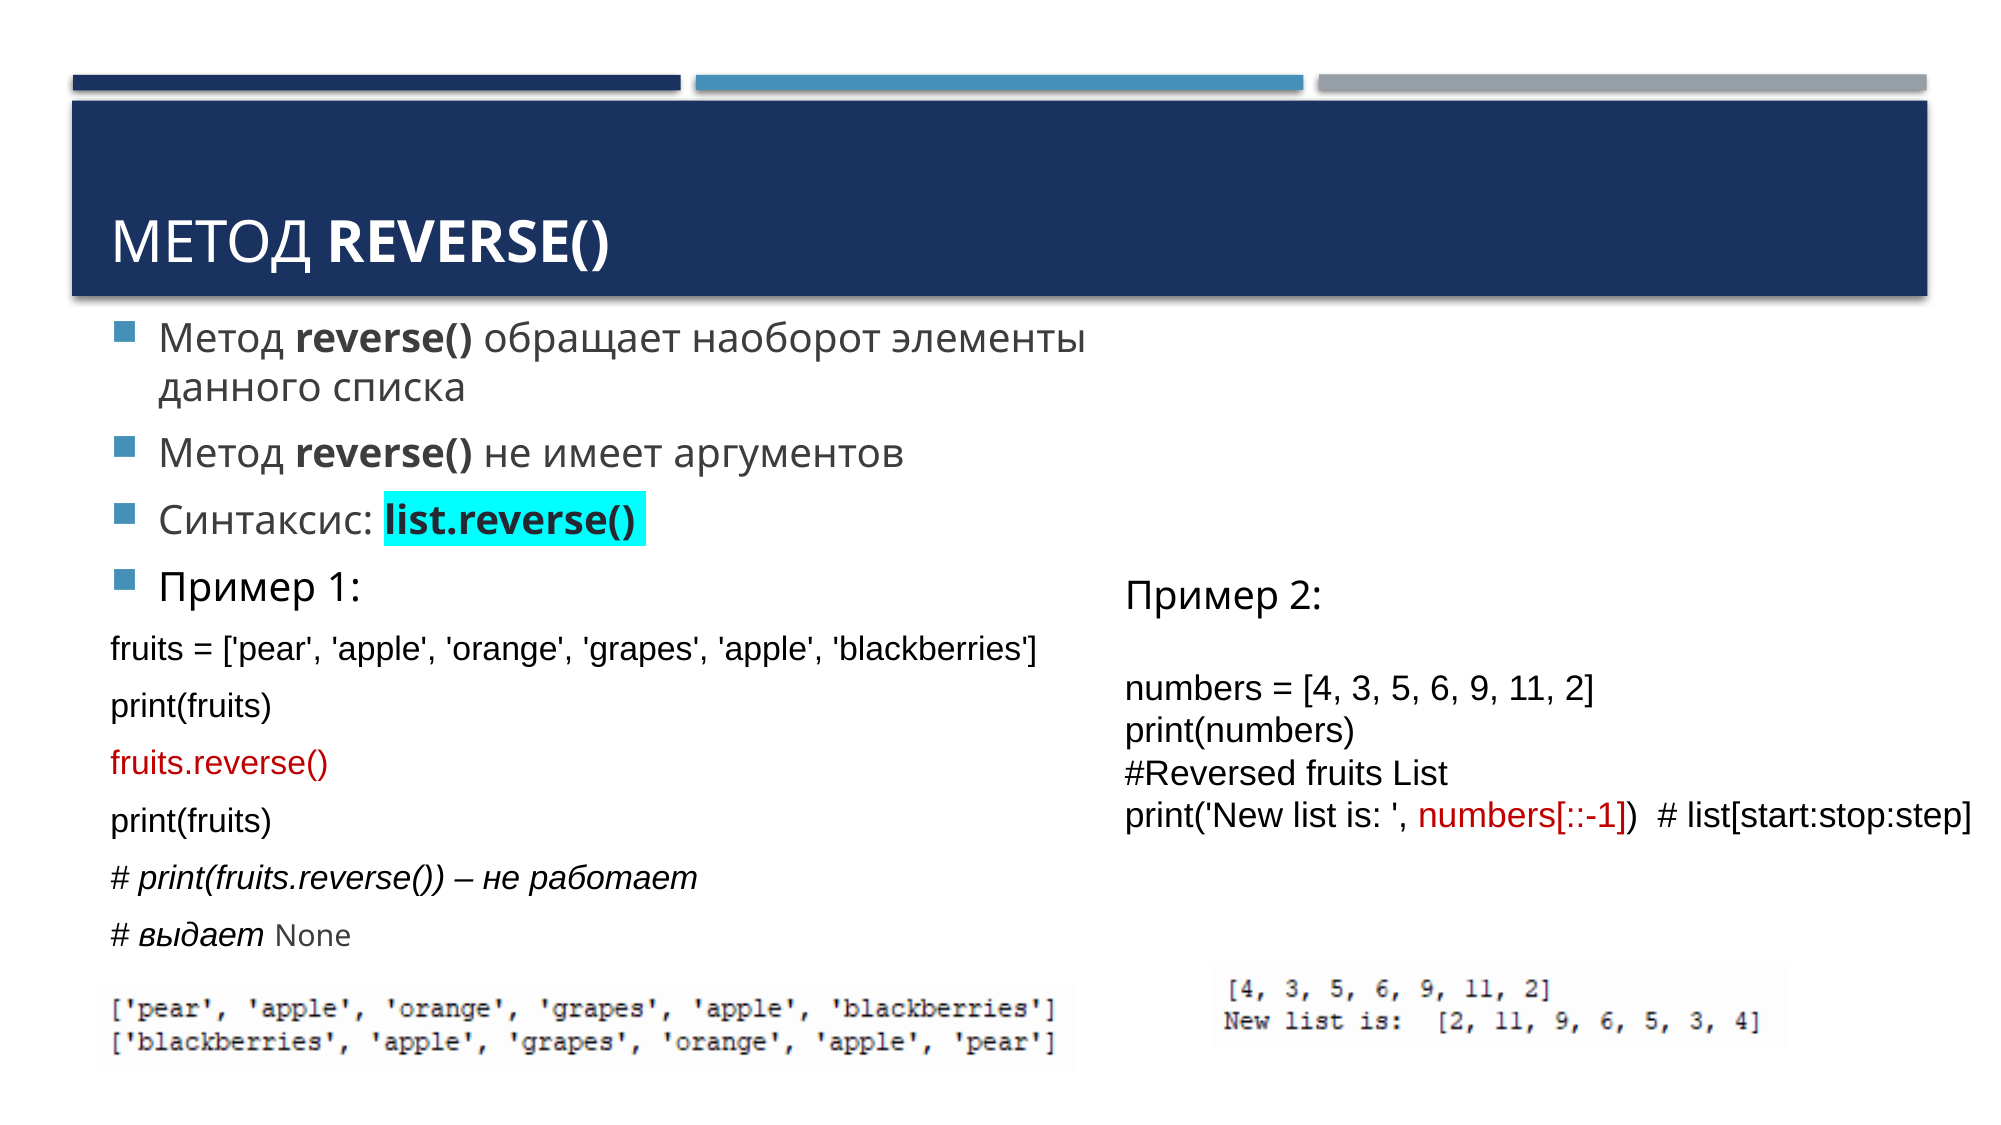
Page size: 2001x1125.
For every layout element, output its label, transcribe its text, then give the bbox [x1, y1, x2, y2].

picture [1209, 960, 1791, 1050]
picture [94, 984, 1076, 1073]
list Метод reverse() обращает наоборот элементы данного списка Метод reverse() не имеет аргументов Синтаксис: list.reverse() Пример 1: fruits = ['pear', 'apple', 'orange', 'grapes', 'apple', 'blackberries'] print(fruits) fruits.reverse() print(fruits) # print(fruits.reverse()) – не работает # выдает None [95, 304, 1110, 962]
text_box Пример 2: numbers = [4, 3, 5, 6, 9, 11, 2] print(numbers) #Reversed fruits List print('New list is: ', numbers[::-1]) # list[start:stop:step] [1110, 562, 2000, 888]
title Метод reverse() [95, 115, 1905, 282]
